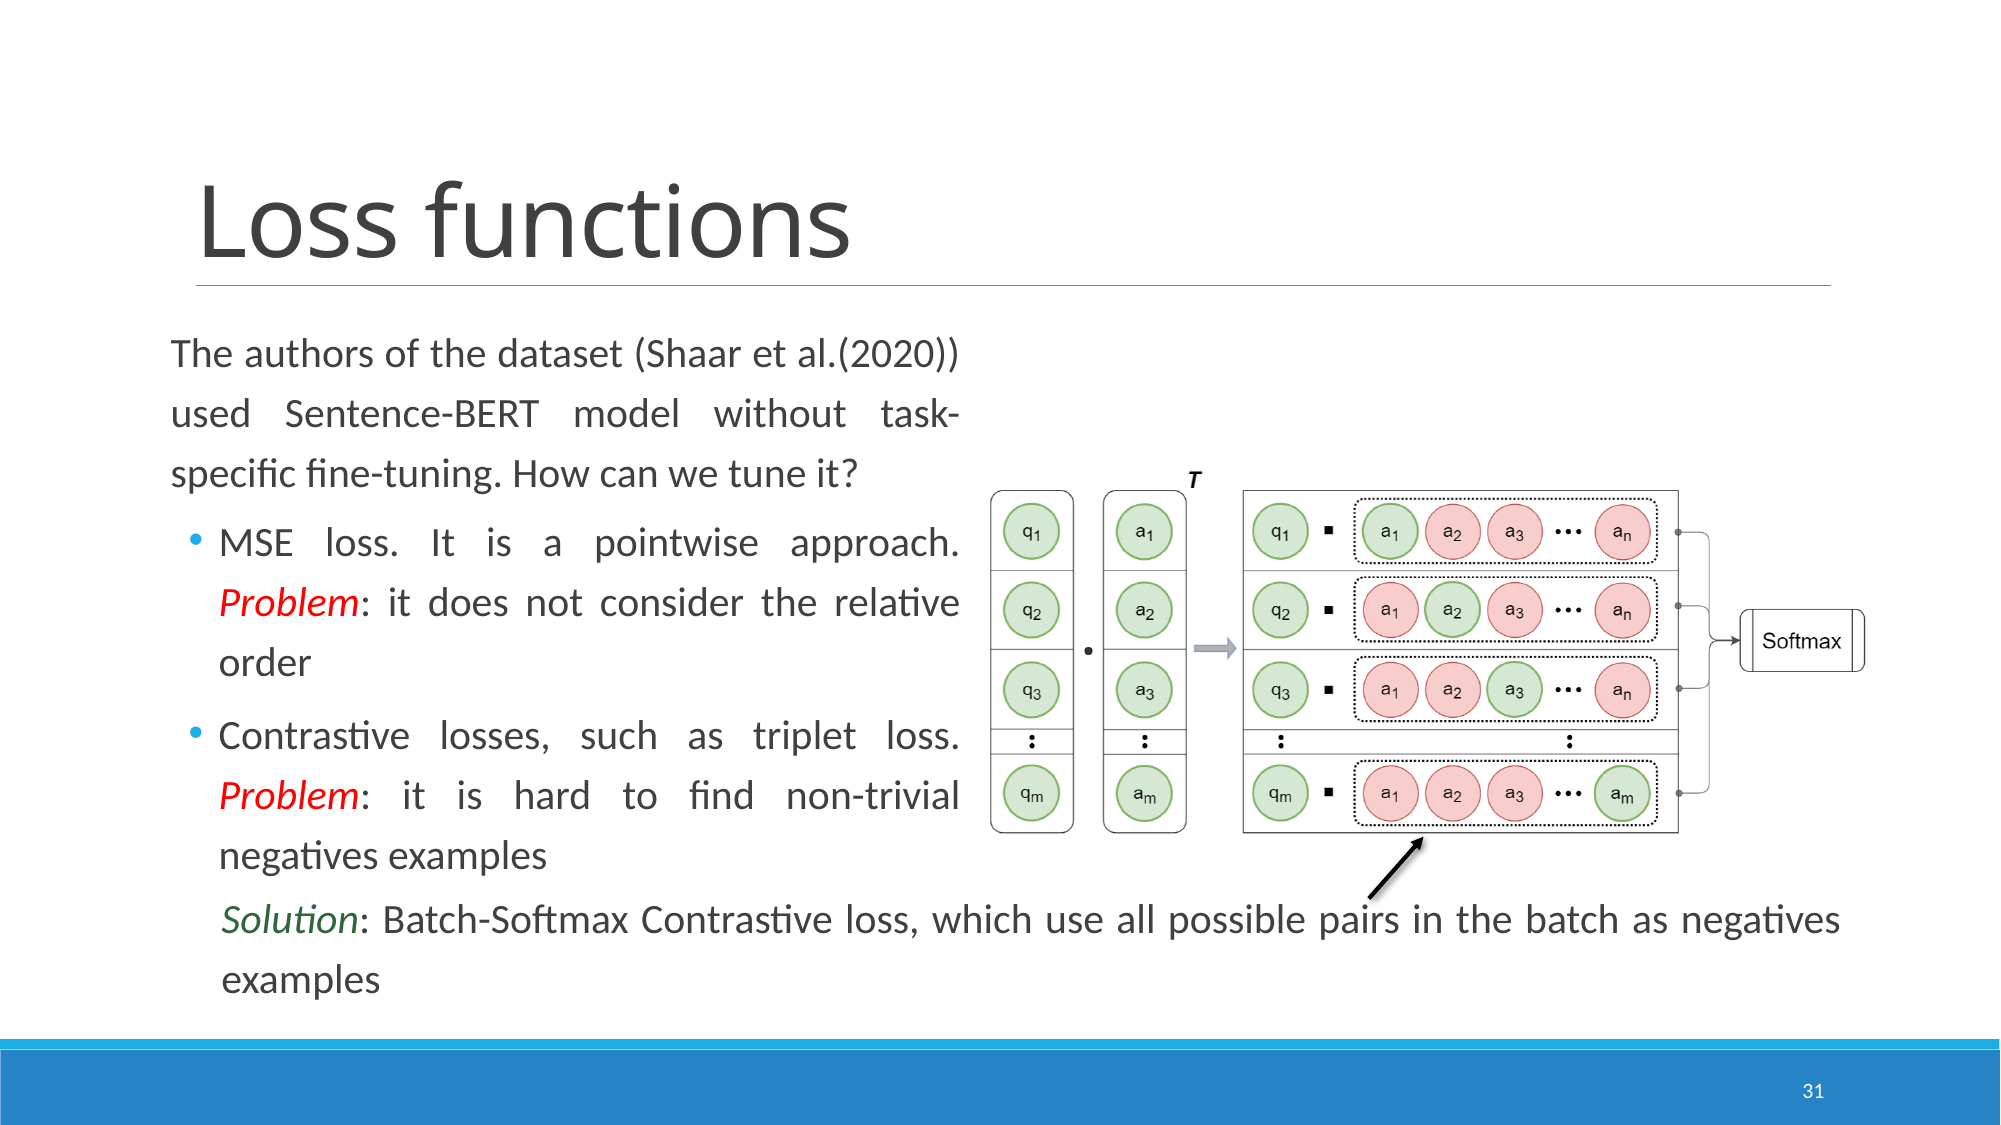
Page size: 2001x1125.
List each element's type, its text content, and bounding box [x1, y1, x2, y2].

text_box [1368, 836, 1425, 899]
text_box Solution: Batch-Softmax Contrastive loss, which use all possible pairs in the batch as negatives examples [206, 874, 1857, 1055]
picture [978, 466, 1869, 838]
slide_number 31 [1624, 1059, 1840, 1120]
list The authors of the dataset (Shaar et al.(2020)) used Sentence-BERT model without task-specific fine-tuning. How can we tune it? MSE loss. It is a pointwise approach. Problem: it does not consider the relative order Contrastive losses, such as triplet loss. Problem: it is hard to find non-trivial negatives examples [155, 308, 961, 1029]
title Loss functions [180, 47, 1830, 285]
